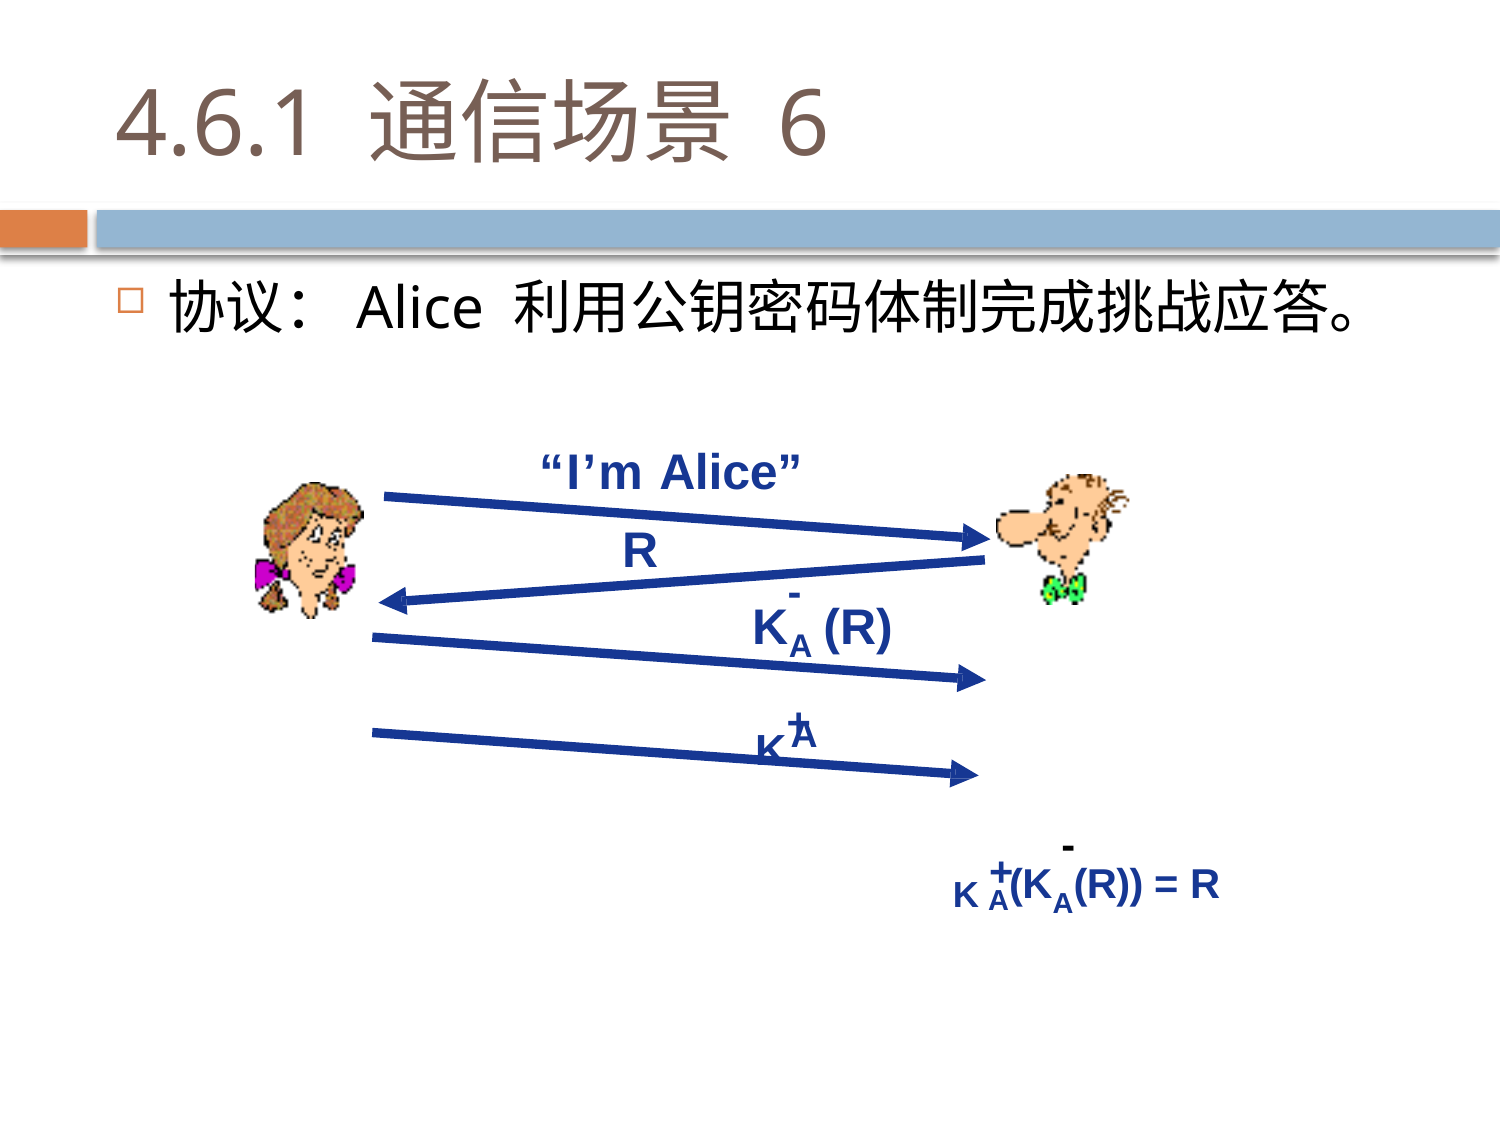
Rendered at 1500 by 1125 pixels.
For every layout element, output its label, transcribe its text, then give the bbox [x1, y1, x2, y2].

text_box [828, 759, 979, 788]
text_box KA (R) [750, 586, 902, 664]
text_box “I’m Alice” [524, 432, 818, 508]
text_box [371, 632, 753, 669]
title 4.6.1 通信场景 6 [100, 37, 1438, 200]
list 协议：Alice 利用公钥密码体制完成挑战应答。 [100, 262, 1438, 1000]
text_box [383, 491, 991, 552]
text_box [378, 569, 785, 615]
text_box K+ [753, 660, 828, 774]
text_box [804, 555, 986, 578]
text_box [950, 815, 1238, 901]
text_box [996, 474, 1130, 605]
text_box [254, 482, 364, 619]
text_box [828, 664, 987, 693]
text_box R [620, 515, 661, 578]
text_box - [785, 562, 804, 615]
text_box [371, 727, 753, 765]
